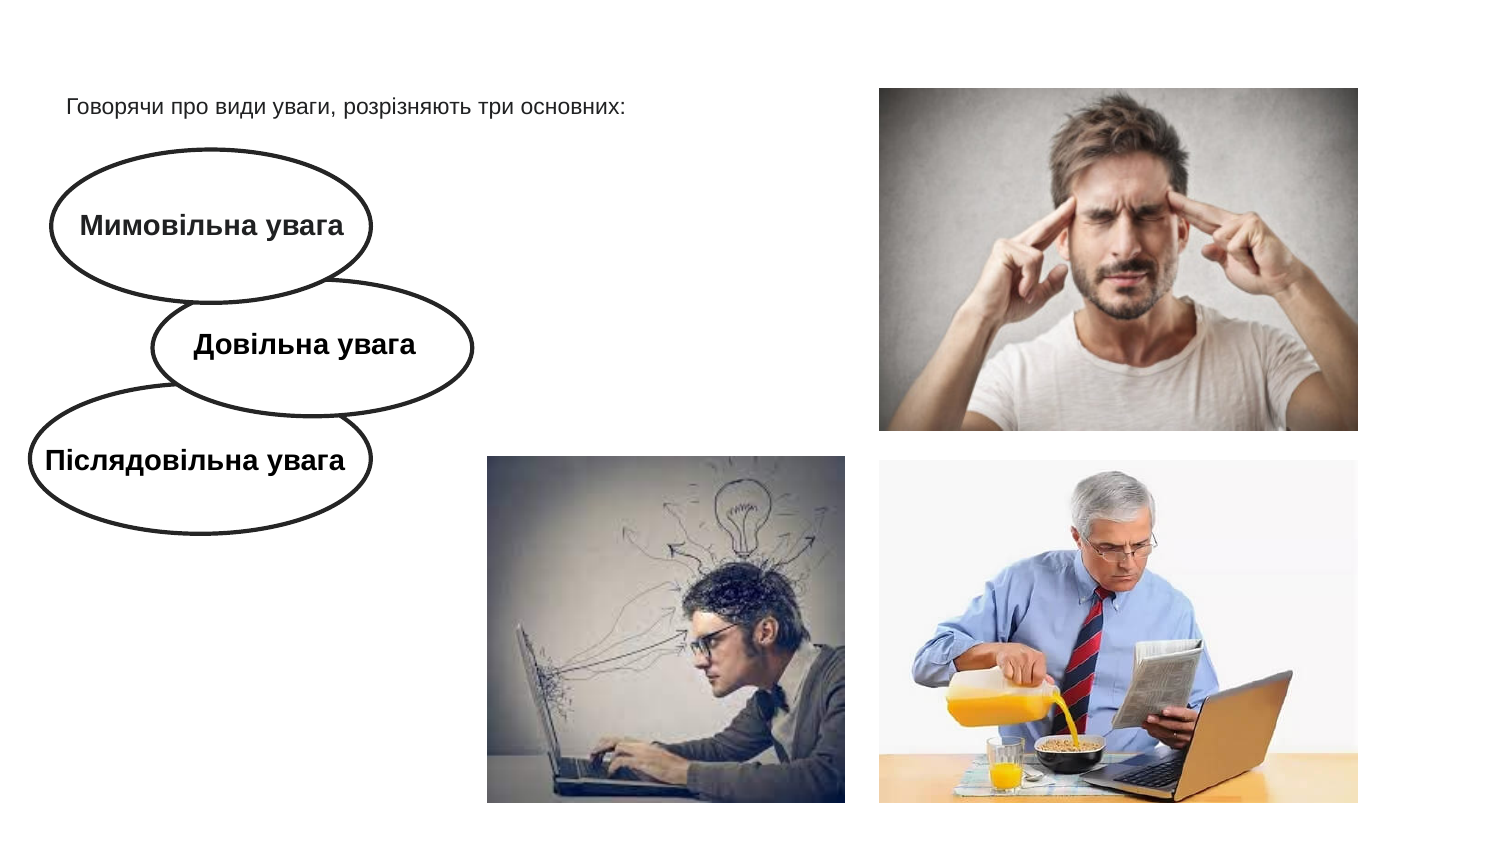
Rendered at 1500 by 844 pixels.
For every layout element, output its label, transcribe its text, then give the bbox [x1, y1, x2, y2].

text_box Післядовільна увага [29, 433, 845, 484]
text_box [37, 382, 364, 433]
text_box [49, 147, 367, 305]
text_box Мимовільна увага [64, 199, 874, 249]
picture [879, 88, 1358, 431]
text_box [37, 484, 364, 536]
picture [879, 460, 1358, 803]
text_box [150, 278, 468, 419]
text_box Довільна увага [178, 317, 874, 368]
picture [486, 456, 846, 803]
title Говорячи про види уваги, розрізняють три основних: [51, 72, 1449, 138]
